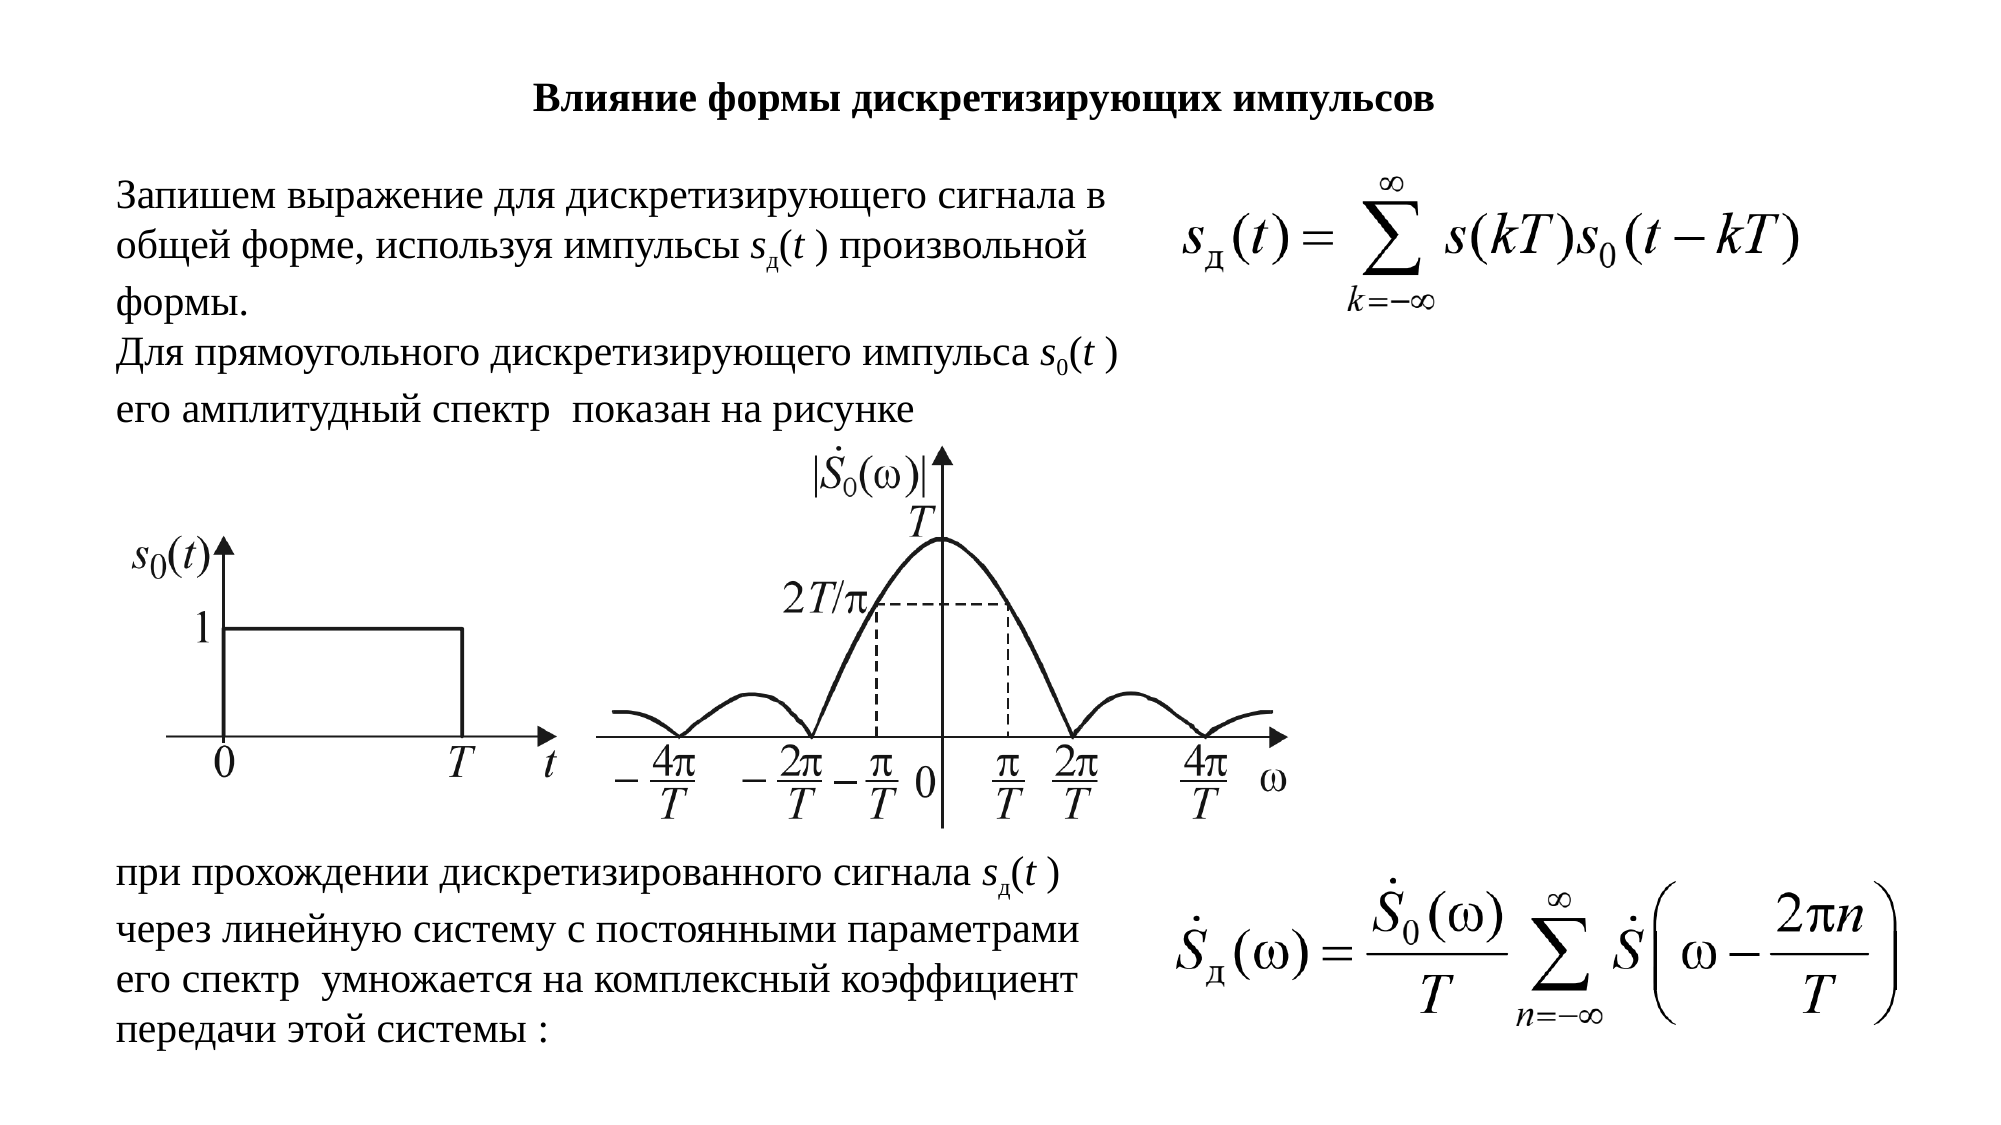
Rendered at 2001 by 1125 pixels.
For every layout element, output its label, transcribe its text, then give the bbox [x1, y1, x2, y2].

picture [1155, 860, 1901, 1042]
text_box Влияние формы дискретизирующих импульсов [484, 62, 1484, 128]
picture [1171, 159, 1813, 322]
picture [101, 433, 1328, 837]
